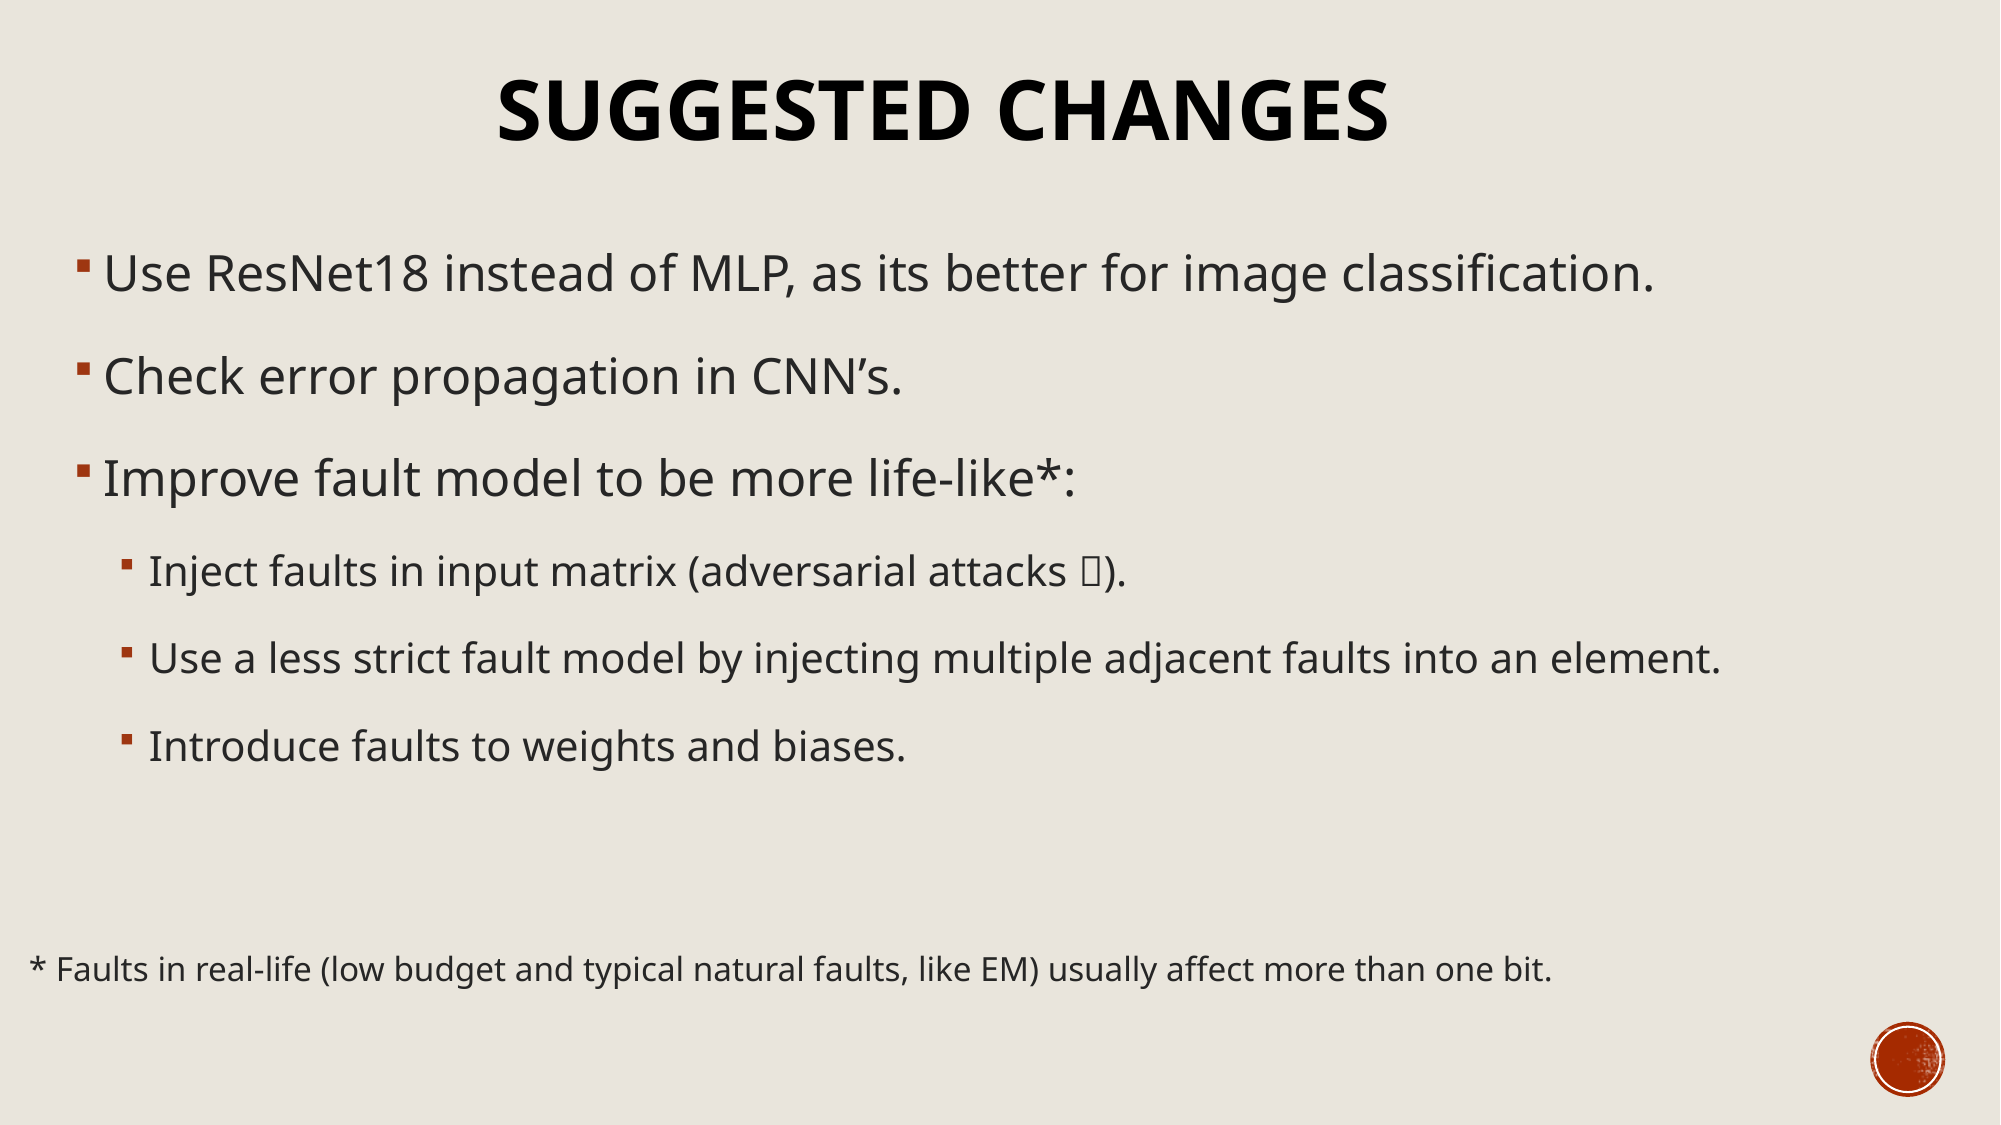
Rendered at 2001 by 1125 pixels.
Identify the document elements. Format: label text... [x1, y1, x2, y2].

title Suggested changes [112, 22, 1775, 204]
list Use ResNet18 instead of MLP, as its better for image classification. Check error propagation in CNN’s. Improve fault model to be more life-like*: Inject faults in input matrix (adversarial attacks ). Use a less strict fault model by injecting multiple adjacent faults into an element. Introduce faults to weights and biases. * Faults in real-life (low budget and typical natural faults, like EM) usually affect more than one bit. [13, 204, 1980, 1085]
